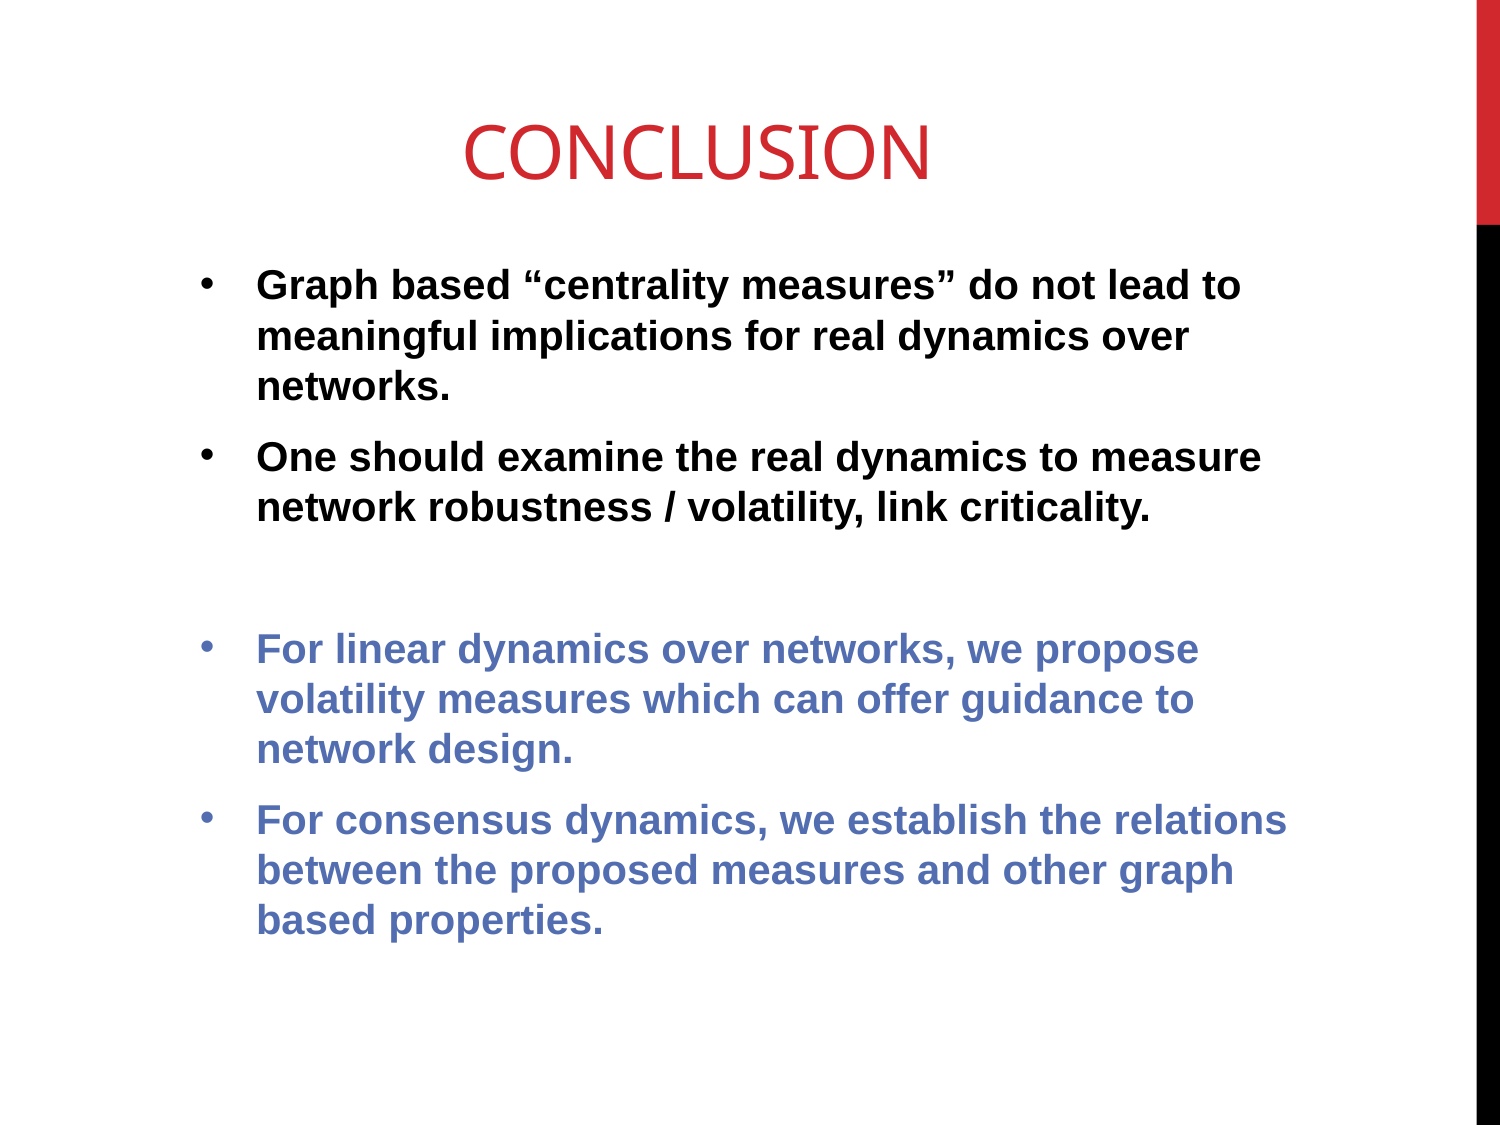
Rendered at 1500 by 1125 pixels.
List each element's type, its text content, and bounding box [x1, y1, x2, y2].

title conclusion [446, 0, 1397, 203]
list Graph based “centrality measures” do not lead to meaningful implications for real dynamics over networks. One should examine the real dynamics to measure network robustness / volatility, link criticality. For linear dynamics over networks, we propose volatility measures which can offer guidance to network design. For consensus dynamics, we establish the relations between the proposed measures and other graph based properties. [184, 250, 1314, 979]
